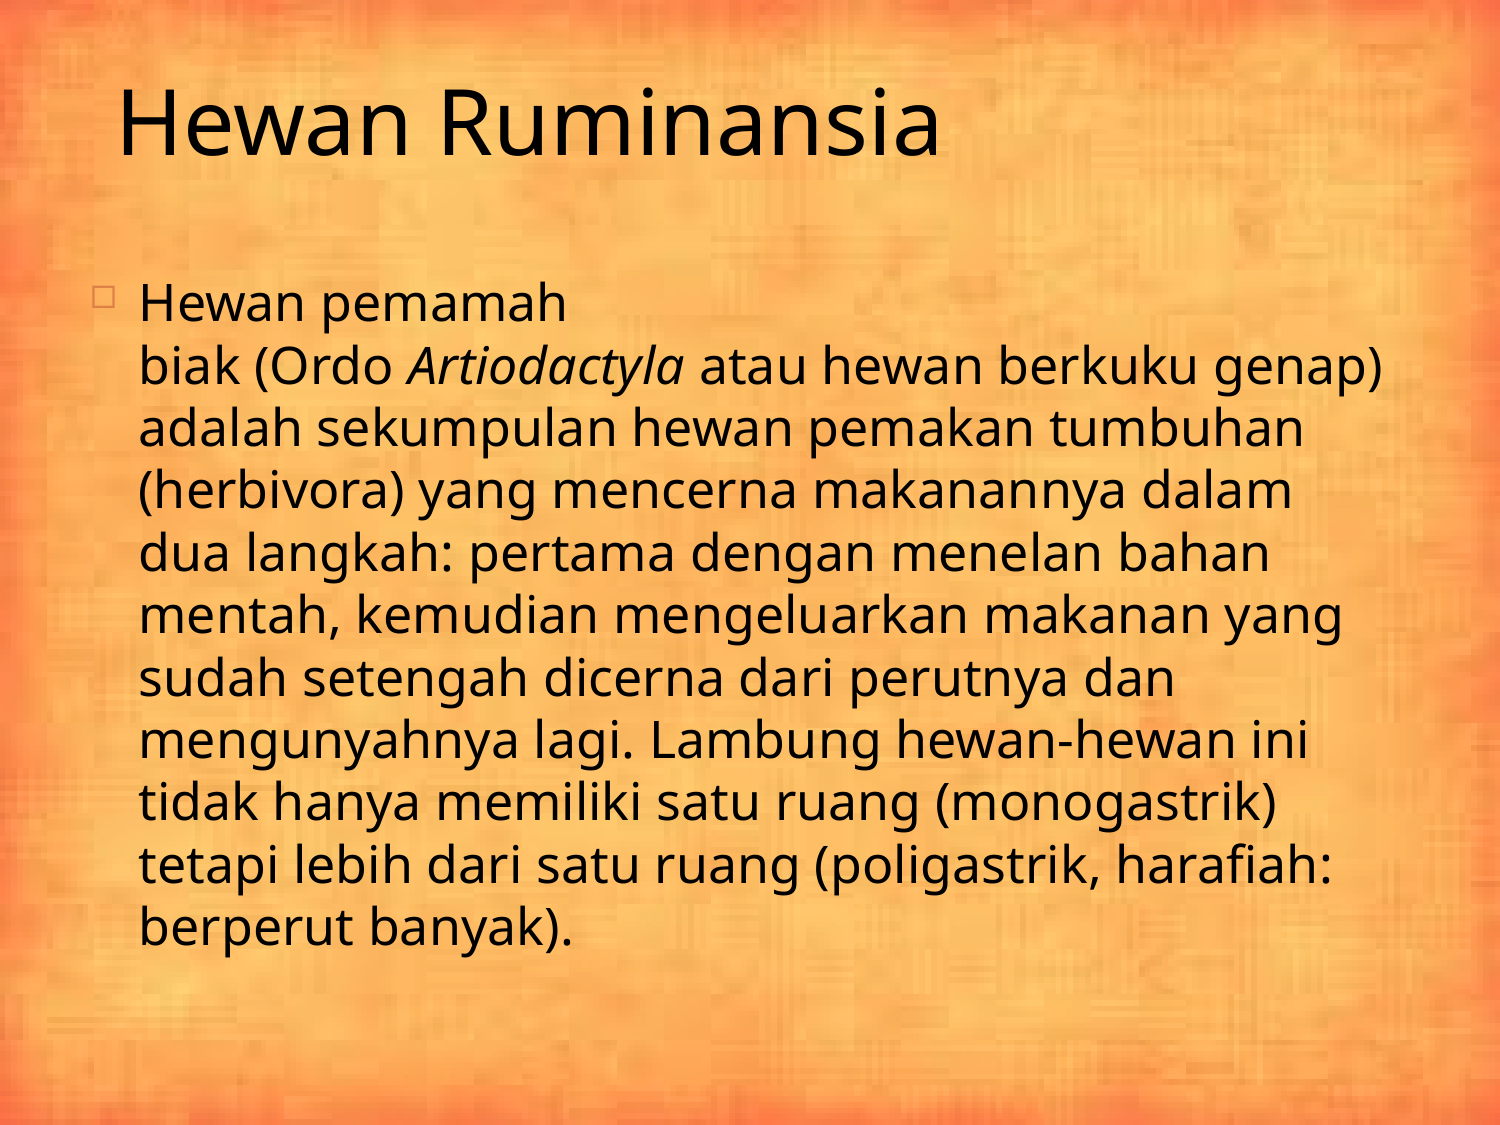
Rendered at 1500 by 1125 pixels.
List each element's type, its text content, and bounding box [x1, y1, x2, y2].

list Hewan pemamah biak (Ordo Artiodactyla atau hewan berkuku genap) adalah sekumpulan hewan pemakan tumbuhan (herbivora) yang mencerna makanannya dalam dua langkah: pertama dengan menelan bahan mentah, kemudian mengeluarkan makanan yang sudah setengah dicerna dari perutnya dan mengunyahnya lagi. Lambung hewan-hewan ini tidak hanya memiliki satu ruang (monogastrik) tetapi lebih dari satu ruang (poligastrik, harafiah: berperut banyak). [75, 262, 1400, 975]
title Hewan Ruminansia [100, 37, 1438, 200]
